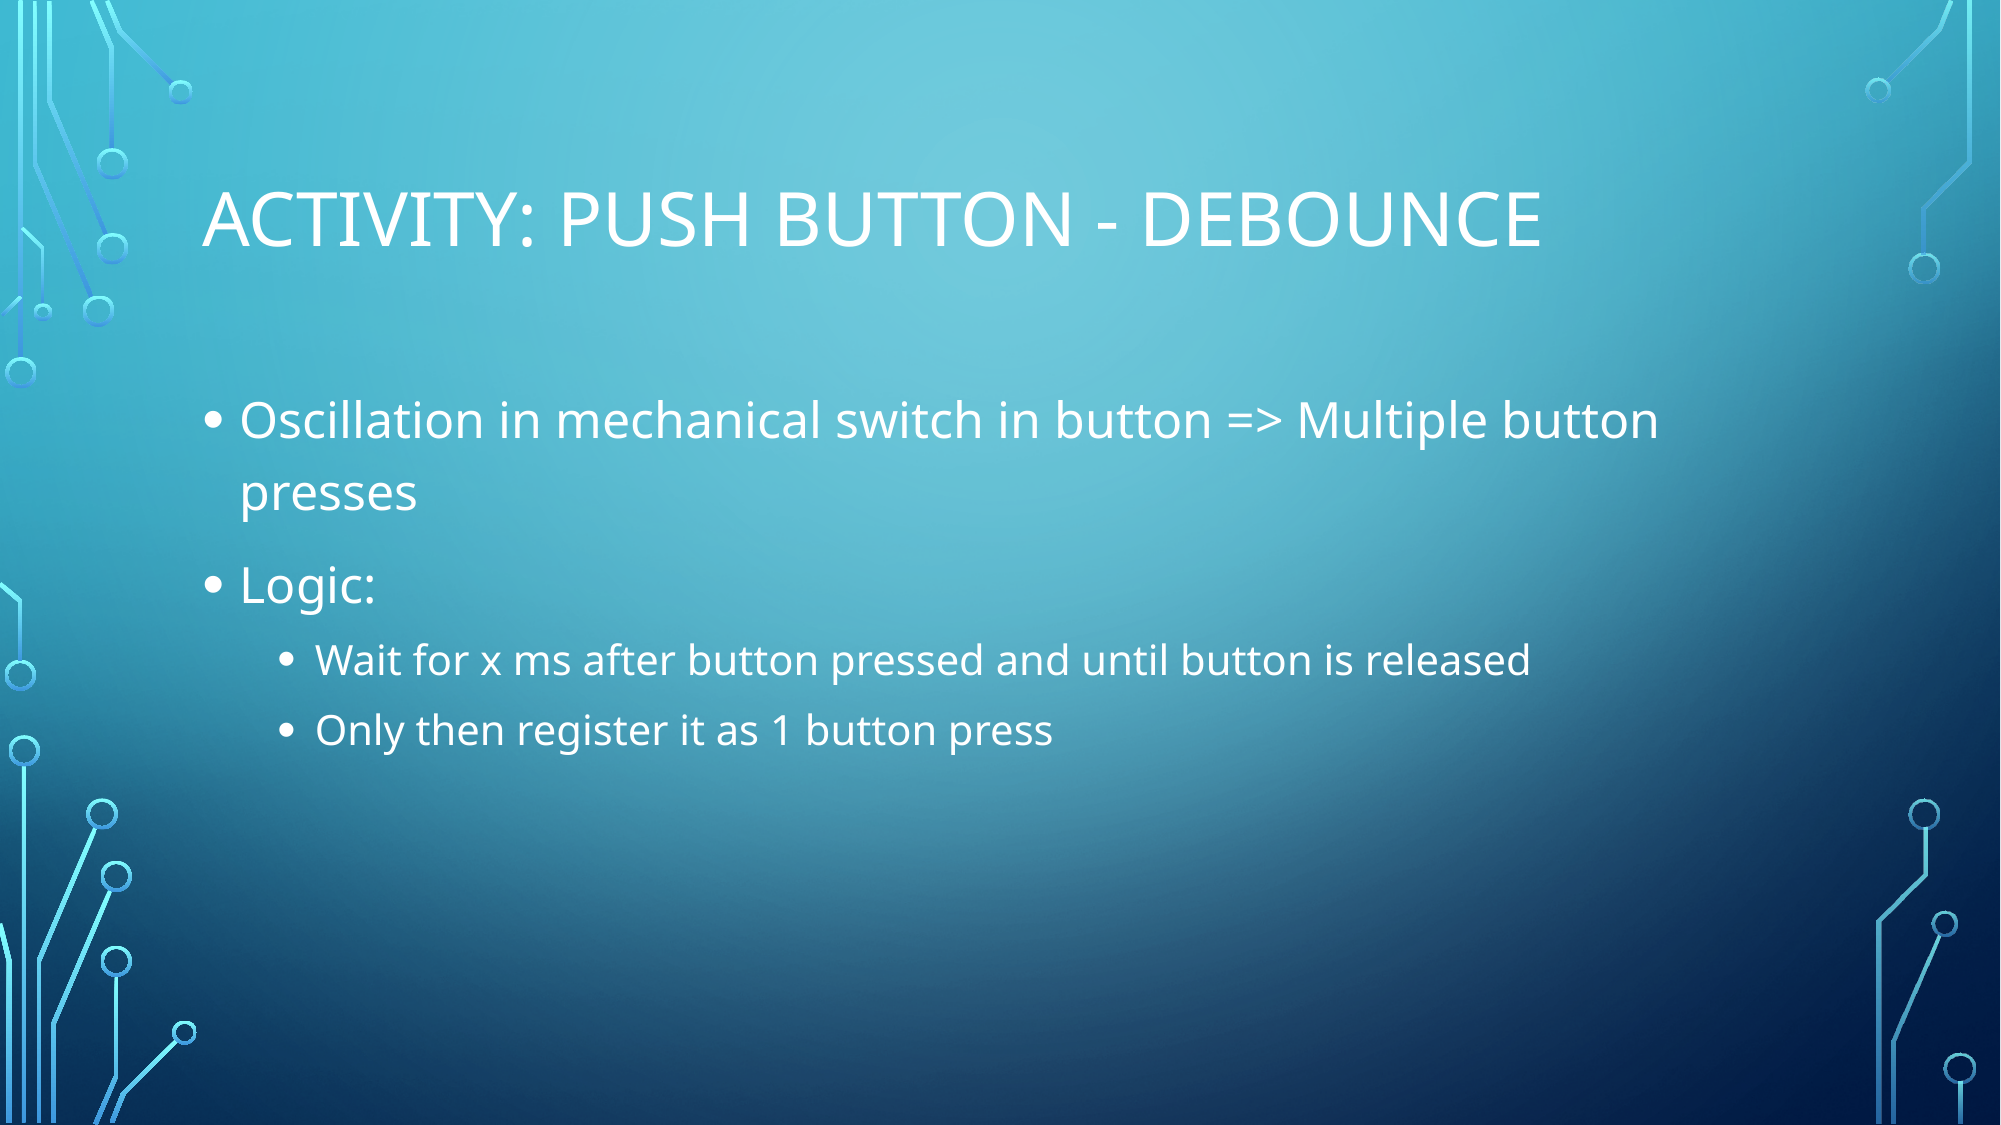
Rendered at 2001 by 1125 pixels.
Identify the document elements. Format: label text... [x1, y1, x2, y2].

title Activity: Push Button - Debounce [187, 101, 1813, 344]
list Oscillation in mechanical switch in button => Multiple button presses Logic: Wait for x ms after button pressed and until button is released Only then register it as 1 button press [187, 369, 1813, 950]
